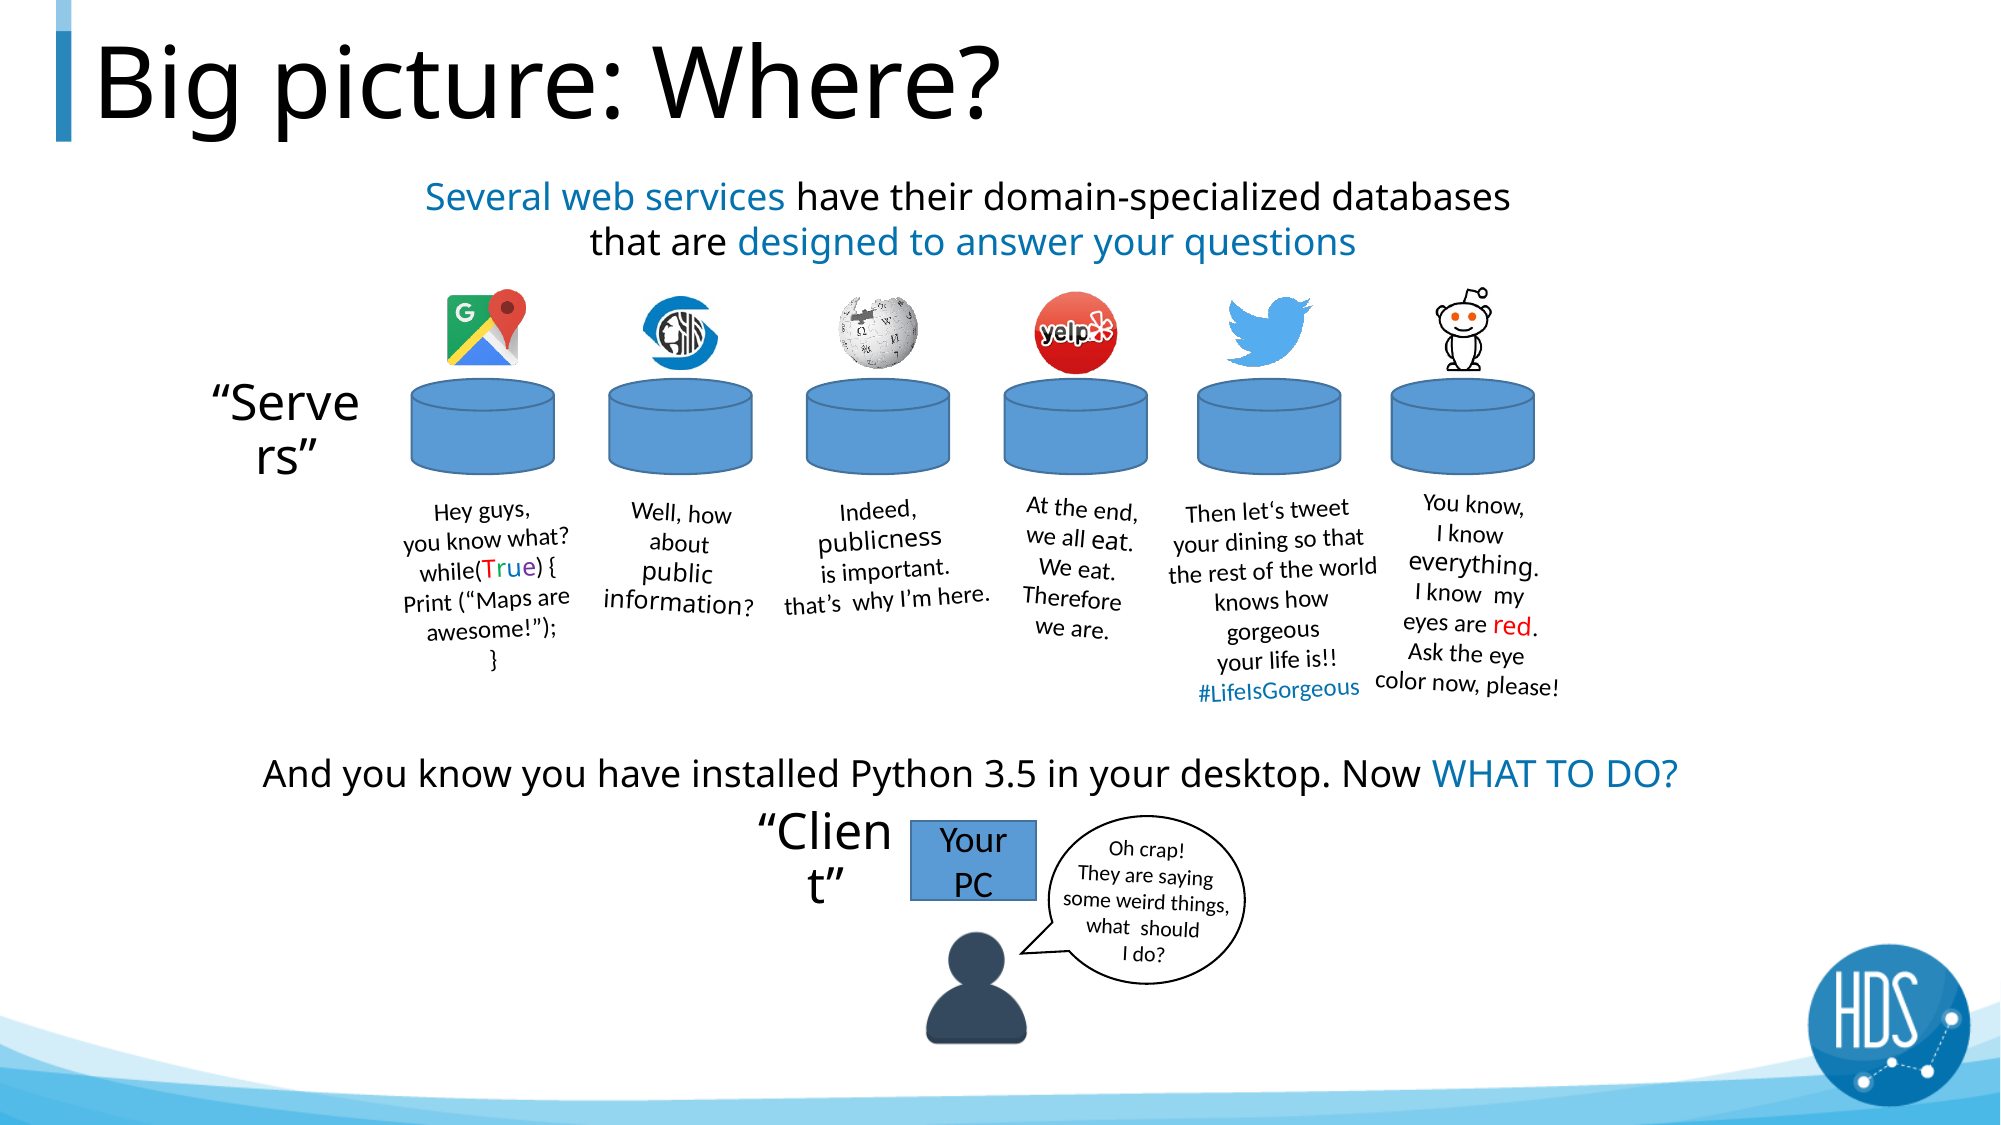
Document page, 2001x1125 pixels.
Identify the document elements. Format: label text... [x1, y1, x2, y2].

text_box [1197, 377, 1342, 476]
text_box Several web services have their domain-specialized databases that are designed to answer your questions [410, 165, 1537, 271]
title Big picture: Where? [77, 31, 1977, 142]
text_box [55, 32, 72, 143]
text_box [1094, 972, 1191, 985]
text_box Oh crap! They are saying some weird things, what should I do? [1044, 822, 1250, 979]
text_box [1003, 382, 1148, 476]
text_box And you know you have installed Python 3.5 in your desktop. Now WHAT TO DO? [247, 742, 1694, 803]
text_box [805, 377, 951, 476]
text_box [1390, 377, 1535, 476]
text_box At the end, we all eat. We eat. Therefore we are. [999, 479, 1156, 656]
text_box Your PC [910, 820, 1037, 901]
text_box “Client” [740, 805, 912, 916]
text_box [608, 377, 753, 476]
text_box Then let‘s tweet your dining so that the rest of the world knows how gorgeous your life is!! #LifeIsGorgeous [1149, 481, 1400, 717]
text_box You know, I know everything. I know my eyes are red. Ask the eye color now, please! [1359, 475, 1586, 711]
text_box Hey guys, you know what? while(True) { Print (“Maps are awesome!”); } [382, 480, 596, 686]
text_box [55, 0, 72, 32]
text_box [410, 377, 555, 476]
text_box Indeed, publicness is important. that’s why I’m here. [761, 478, 1005, 630]
text_box [1100, 815, 1203, 830]
text_box Well, how about public information? [587, 484, 769, 630]
text_box “Servers” [188, 375, 384, 487]
picture [0, 0, 2001, 1125]
